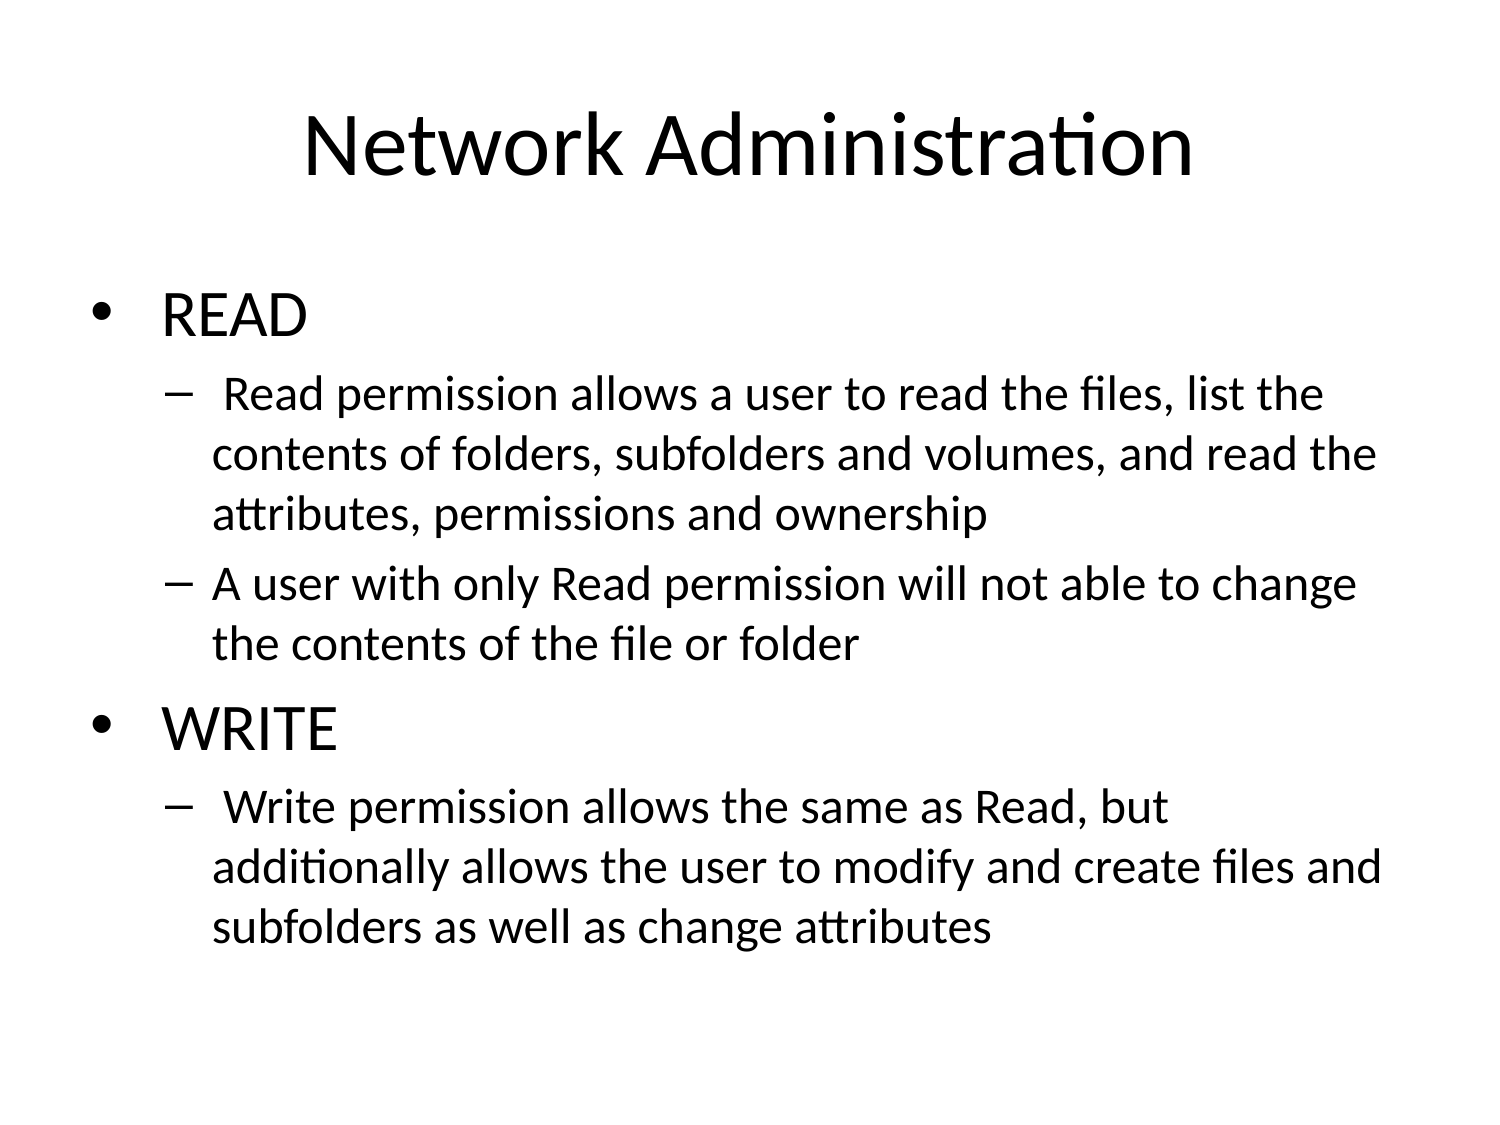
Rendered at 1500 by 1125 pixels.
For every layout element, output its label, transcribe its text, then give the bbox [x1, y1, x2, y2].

title Network Administration [75, 45, 1425, 233]
list READ Read permission allows a user to read the files, list the contents of folders, subfolders and volumes, and read the attributes, permissions and ownership A user with only Read permission will not able to change the contents of the file or folder WRITE Write permission allows the same as Read, but additionally allows the user to modify and create files and subfolders as well as change attributes [75, 262, 1425, 1005]
